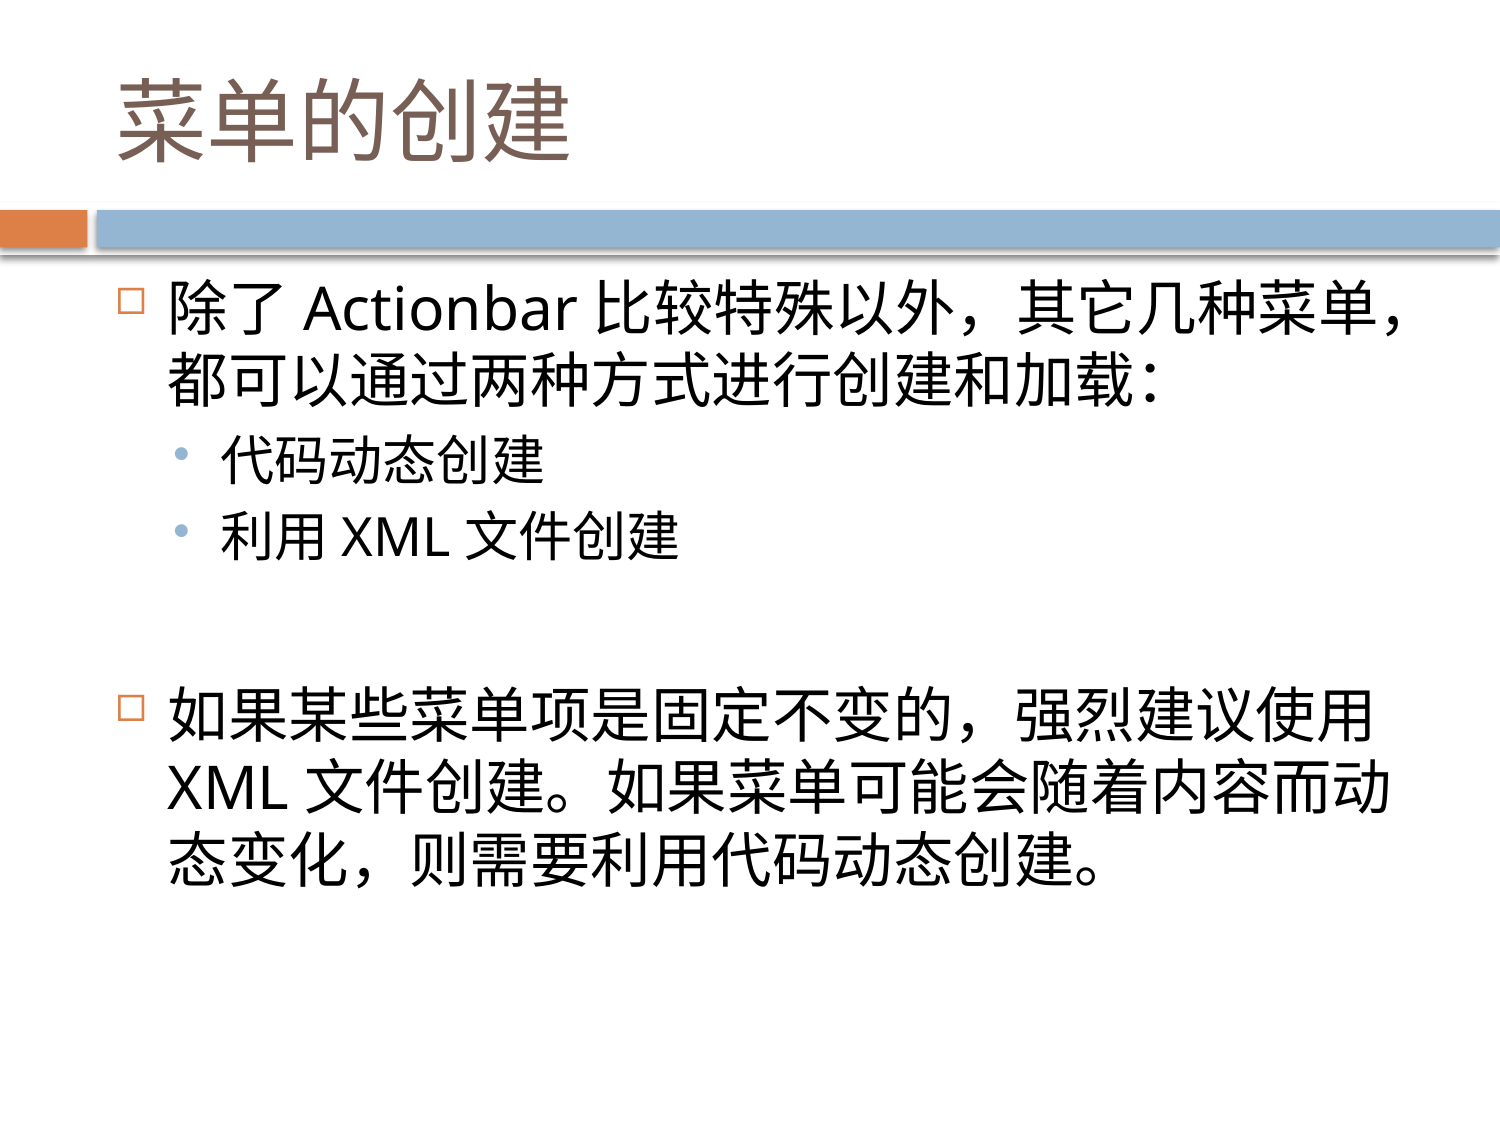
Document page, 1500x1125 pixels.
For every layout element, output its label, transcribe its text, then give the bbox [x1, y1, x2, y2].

list 除了Actionbar比较特殊以外，其它几种菜单，都可以通过两种方式进行创建和加载： 代码动态创建 利用XML文件创建 如果某些菜单项是固定不变的，强烈建议使用XML文件创建。如果菜单可能会随着内容而动态变化，则需要利用代码动态创建。 [100, 262, 1438, 1000]
title 菜单的创建 [100, 37, 1438, 200]
